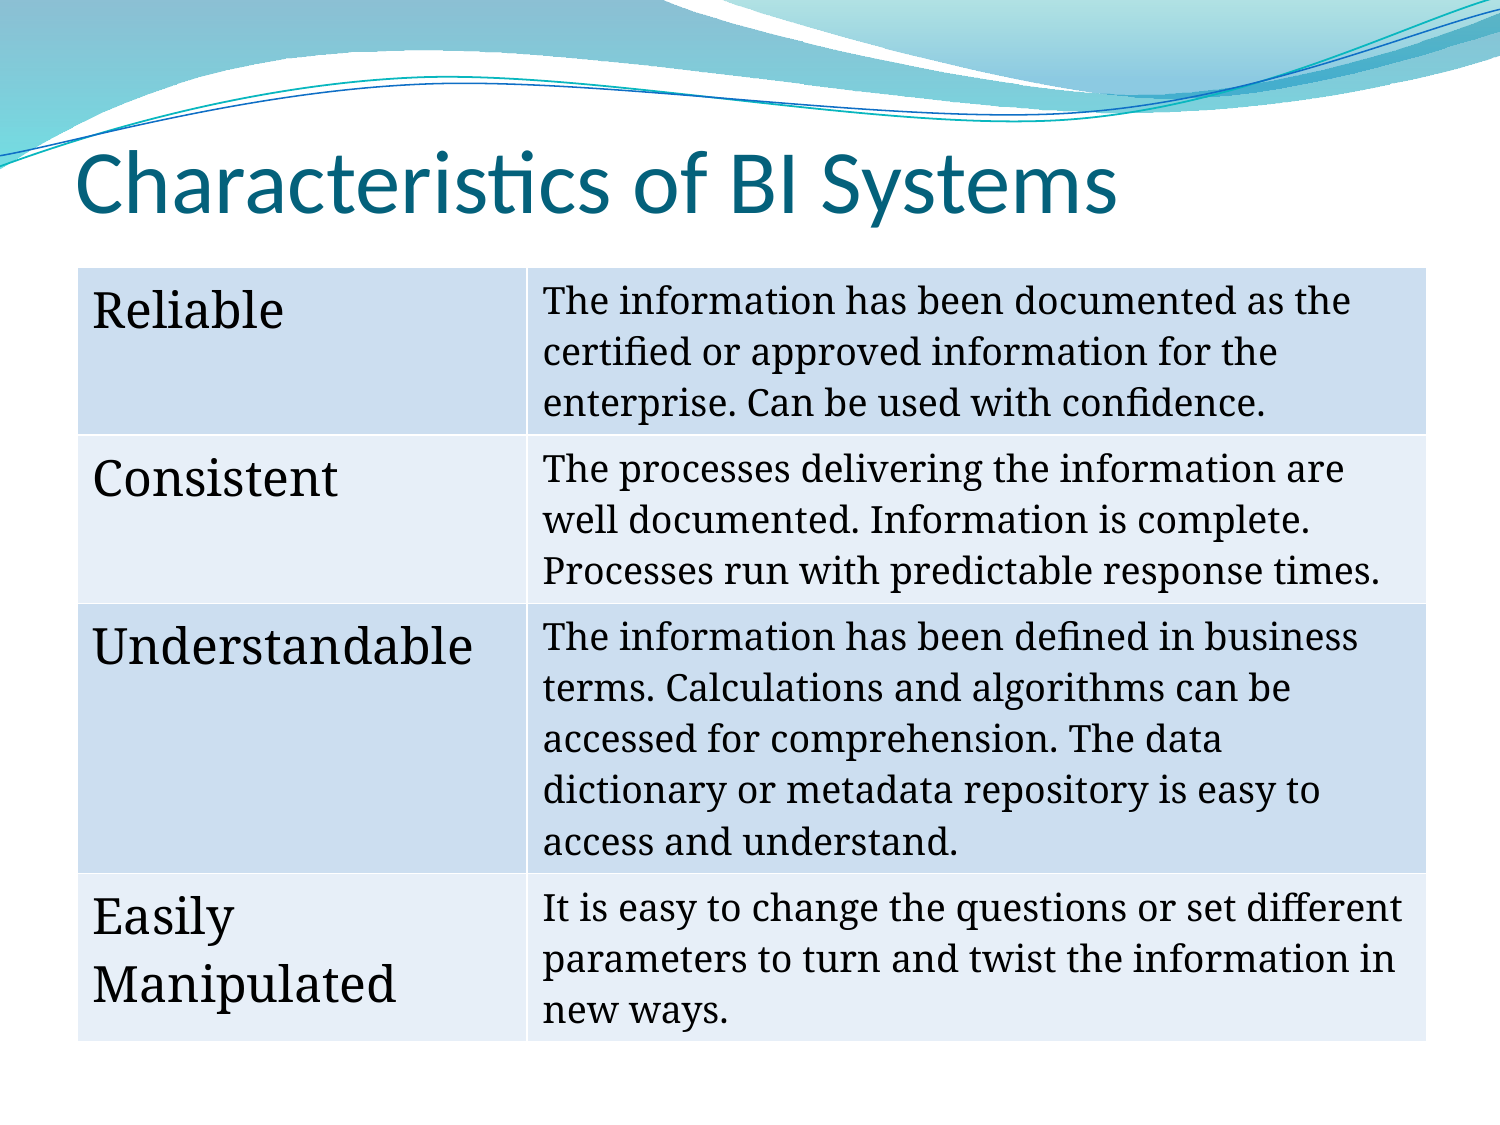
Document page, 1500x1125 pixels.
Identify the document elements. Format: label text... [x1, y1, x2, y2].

table_cell Consistent [78, 436, 526, 603]
table_cell The processes delivering the information are well documented. Information is complete. Processes run with predictable response times. [528, 436, 1426, 603]
table_header Reliable [78, 268, 526, 434]
table_cell It is easy to change the questions or set different parameters to turn and twist the information in new ways. [528, 874, 1426, 1041]
table_cell Understandable [78, 604, 526, 873]
title Characteristics of BI Systems [75, 115, 1425, 232]
table_cell Easily Manipulated [78, 874, 526, 1041]
table_header The information has been documented as the certified or approved information for the enterprise. Can be used with confidence. [528, 268, 1426, 434]
table_cell The information has been defined in business terms. Calculations and algorithms can be accessed for comprehension. The data dictionary or metadata repository is easy to access and understand. [528, 604, 1426, 873]
